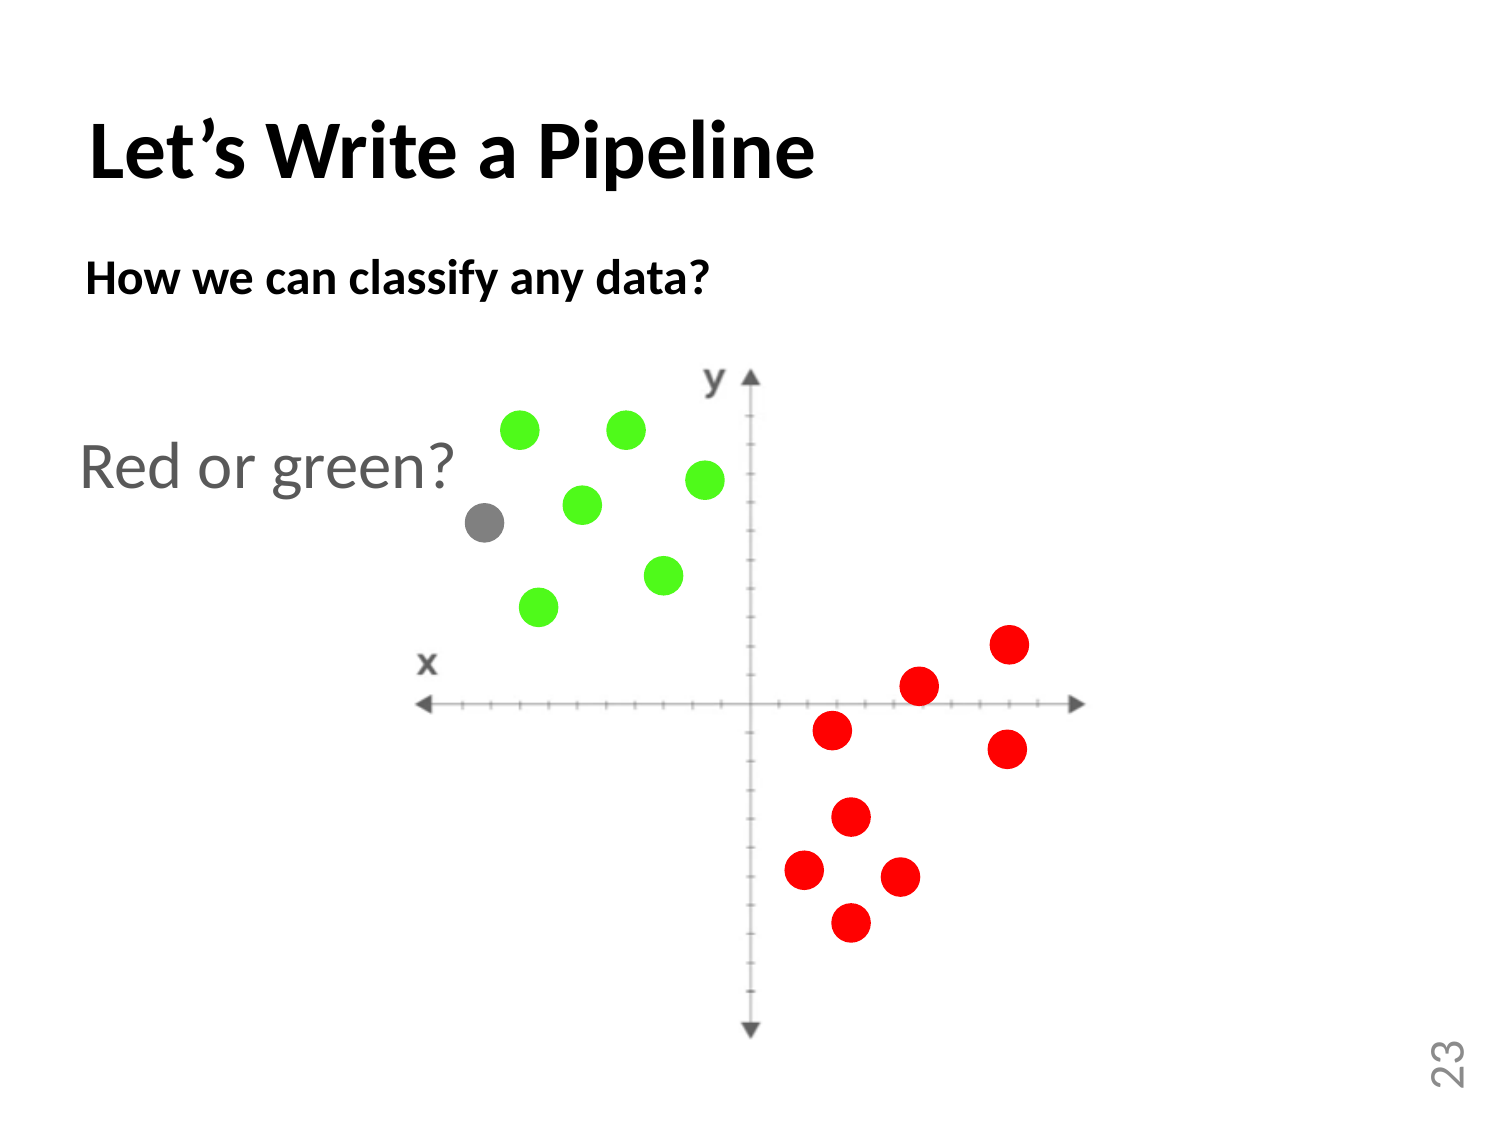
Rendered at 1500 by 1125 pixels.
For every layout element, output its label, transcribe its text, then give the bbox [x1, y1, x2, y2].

text_box Red or green? [64, 414, 332, 510]
picture [337, 332, 1147, 1076]
text_box Let’s Write a Pipeline [74, 87, 1438, 203]
text_box How we can classify any data? [70, 237, 1434, 313]
slide_number 23 [1412, 1025, 1475, 1125]
